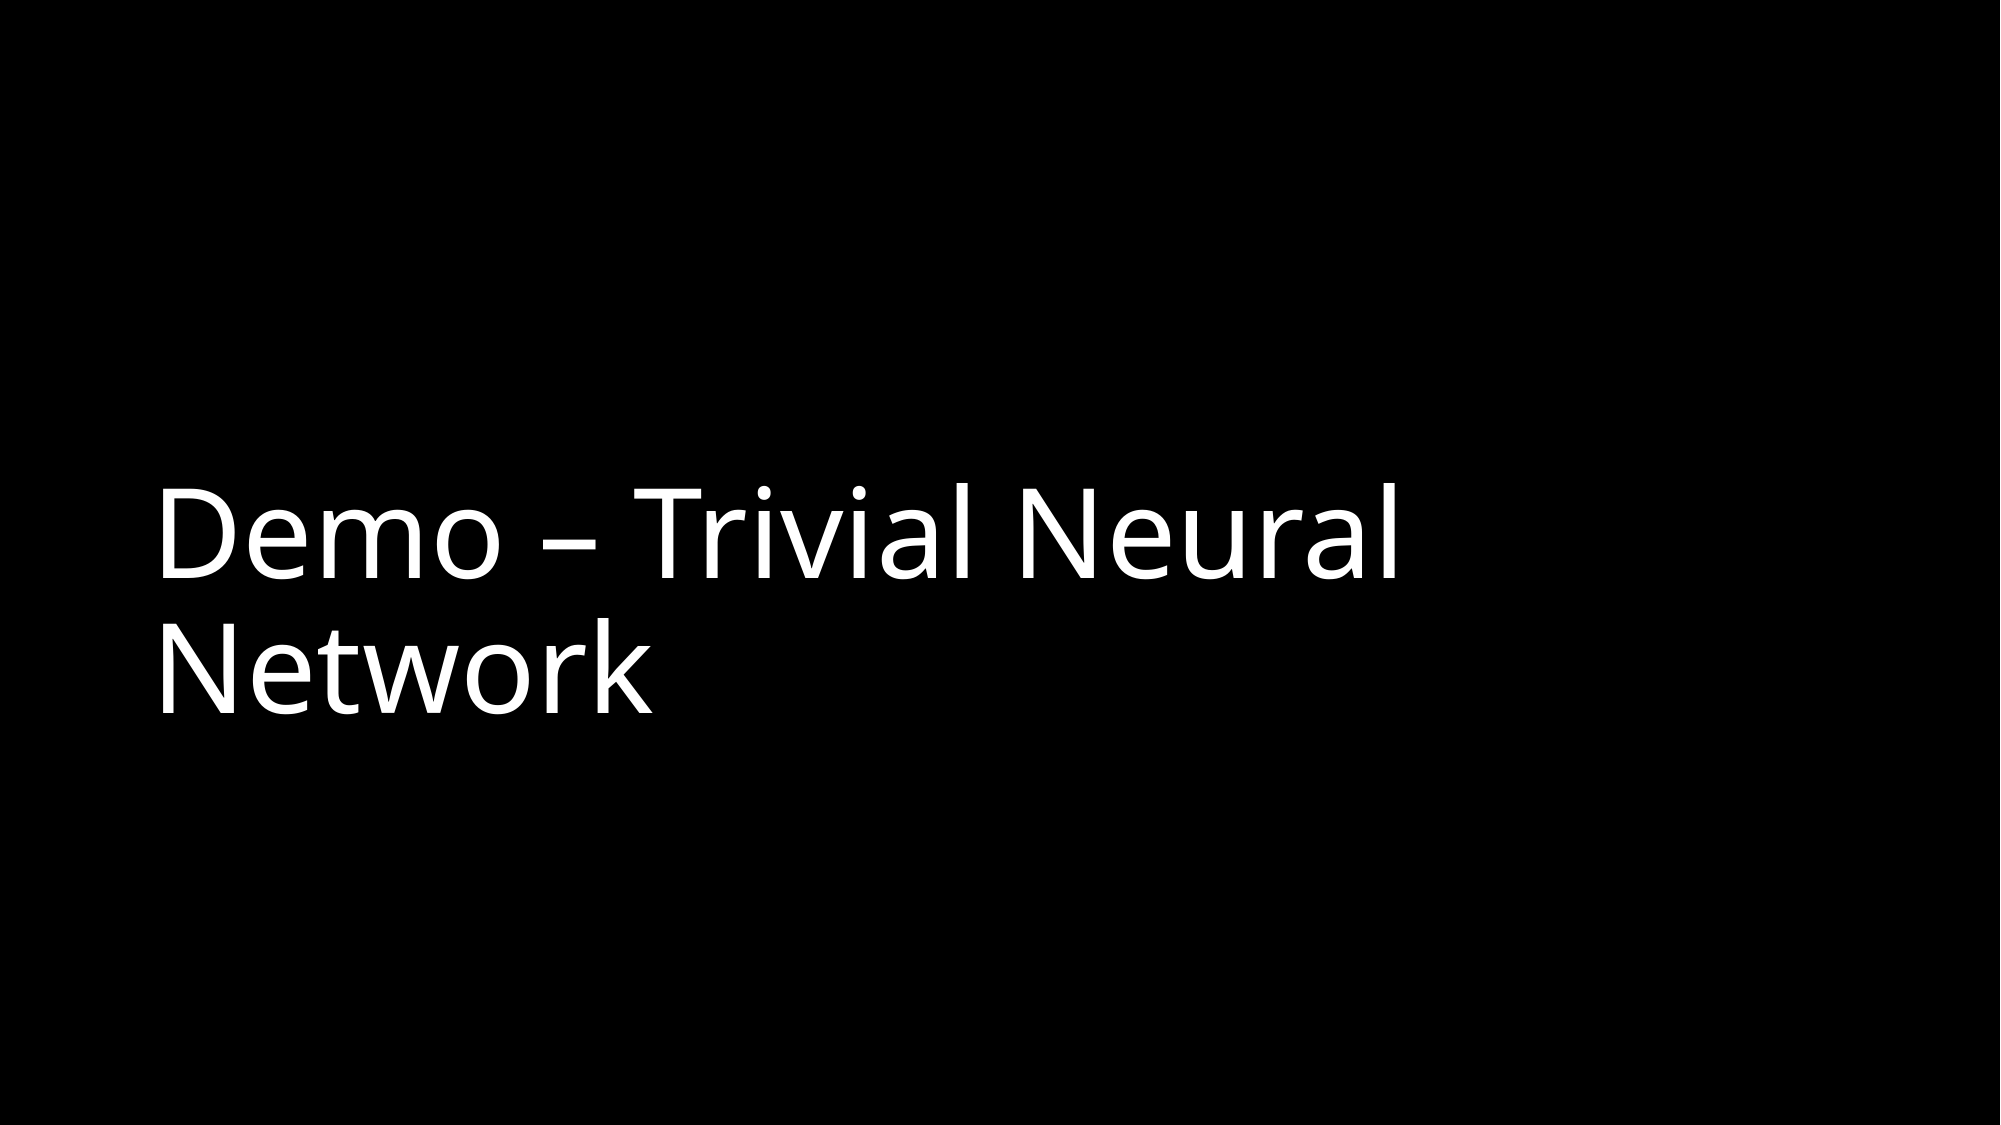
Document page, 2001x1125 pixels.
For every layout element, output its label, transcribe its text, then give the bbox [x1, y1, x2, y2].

title Demo – Trivial Neural Network [136, 280, 1862, 749]
